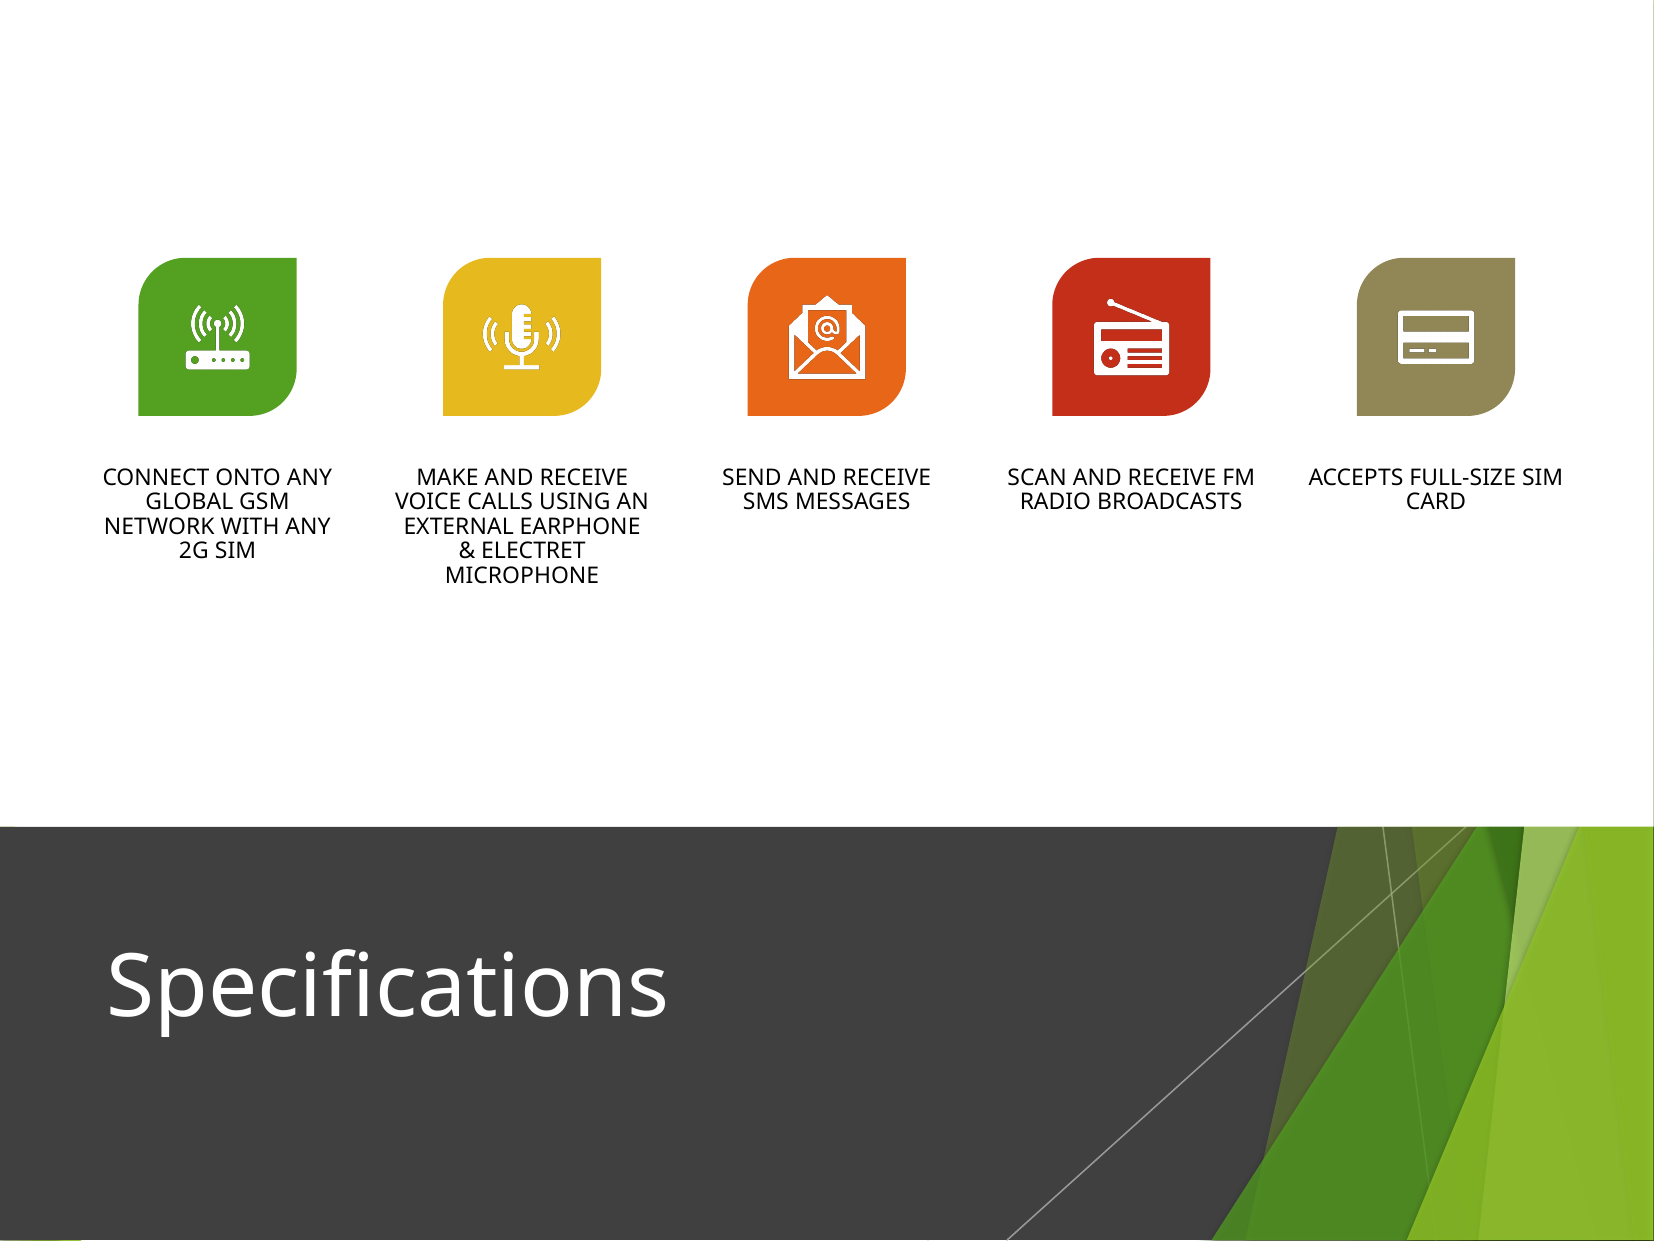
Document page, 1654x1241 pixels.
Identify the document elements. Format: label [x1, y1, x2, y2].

text_box [86, 115, 1567, 711]
text_box [0, 0, 1003, 1241]
text_box [1006, 0, 1654, 1241]
